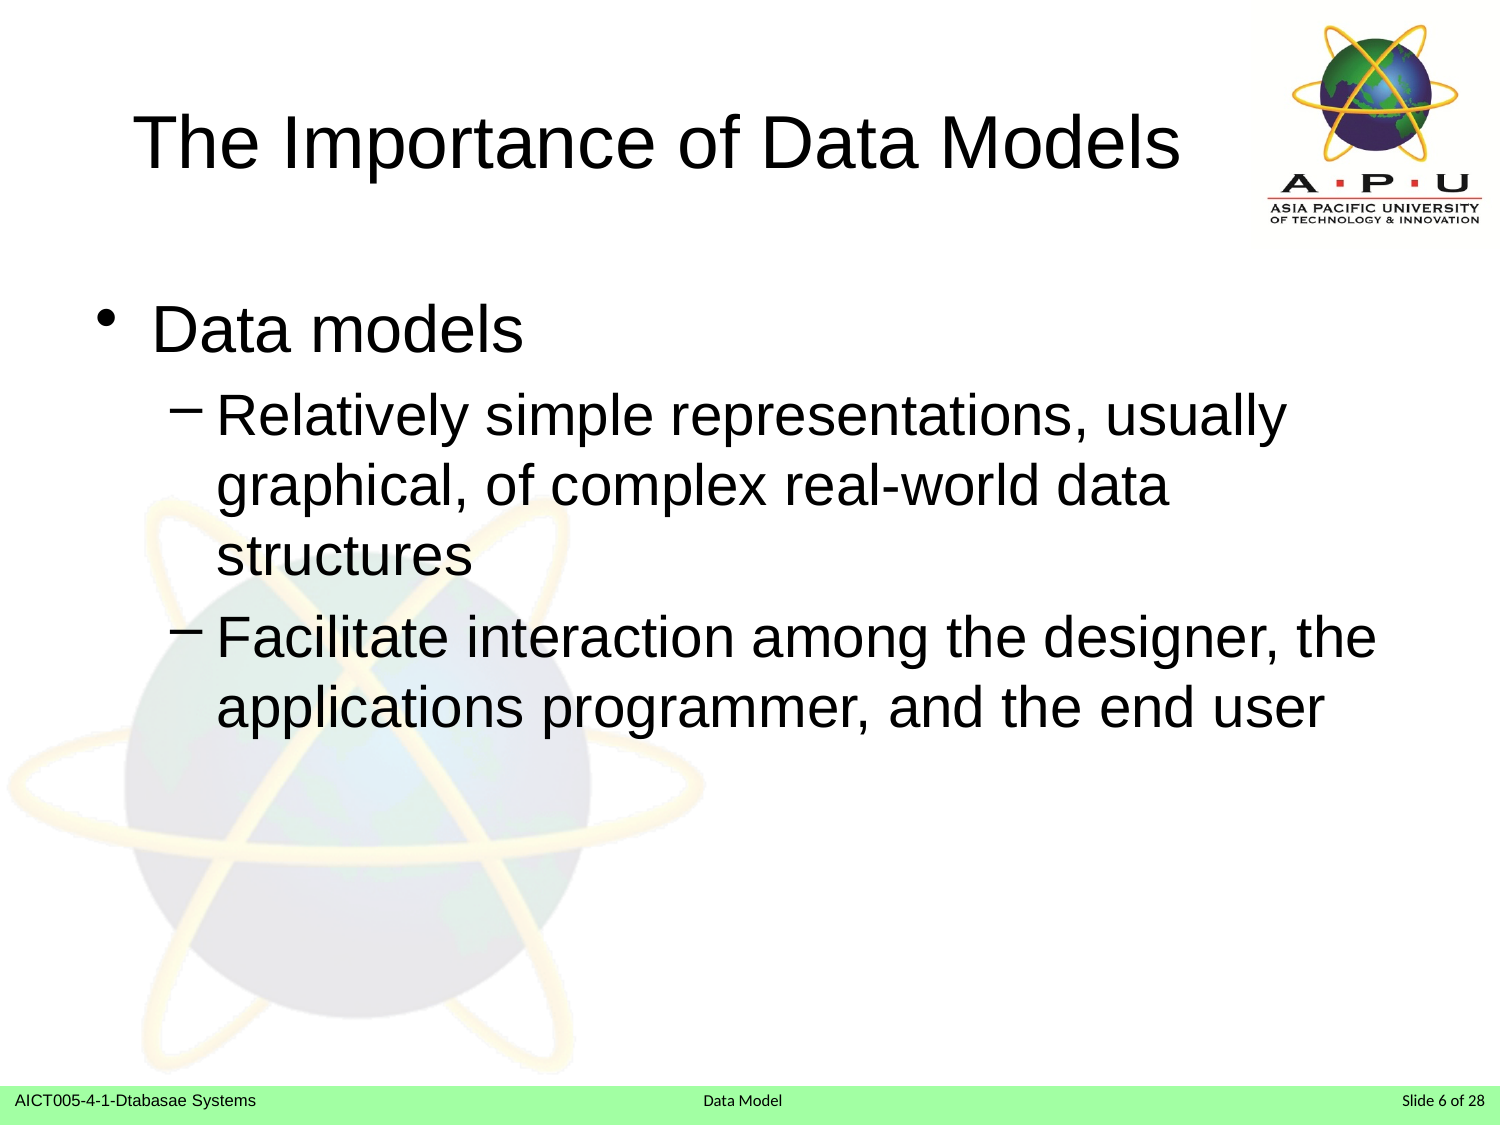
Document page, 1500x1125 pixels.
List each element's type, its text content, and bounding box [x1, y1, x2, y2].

list Data models Relatively simple representations, usually graphical, of complex real-world data structures Facilitate interaction among the designer, the applications programmer, and the end user [79, 278, 1430, 1021]
title The Importance of Data Models [79, 45, 1235, 233]
picture [1251, 0, 1500, 249]
